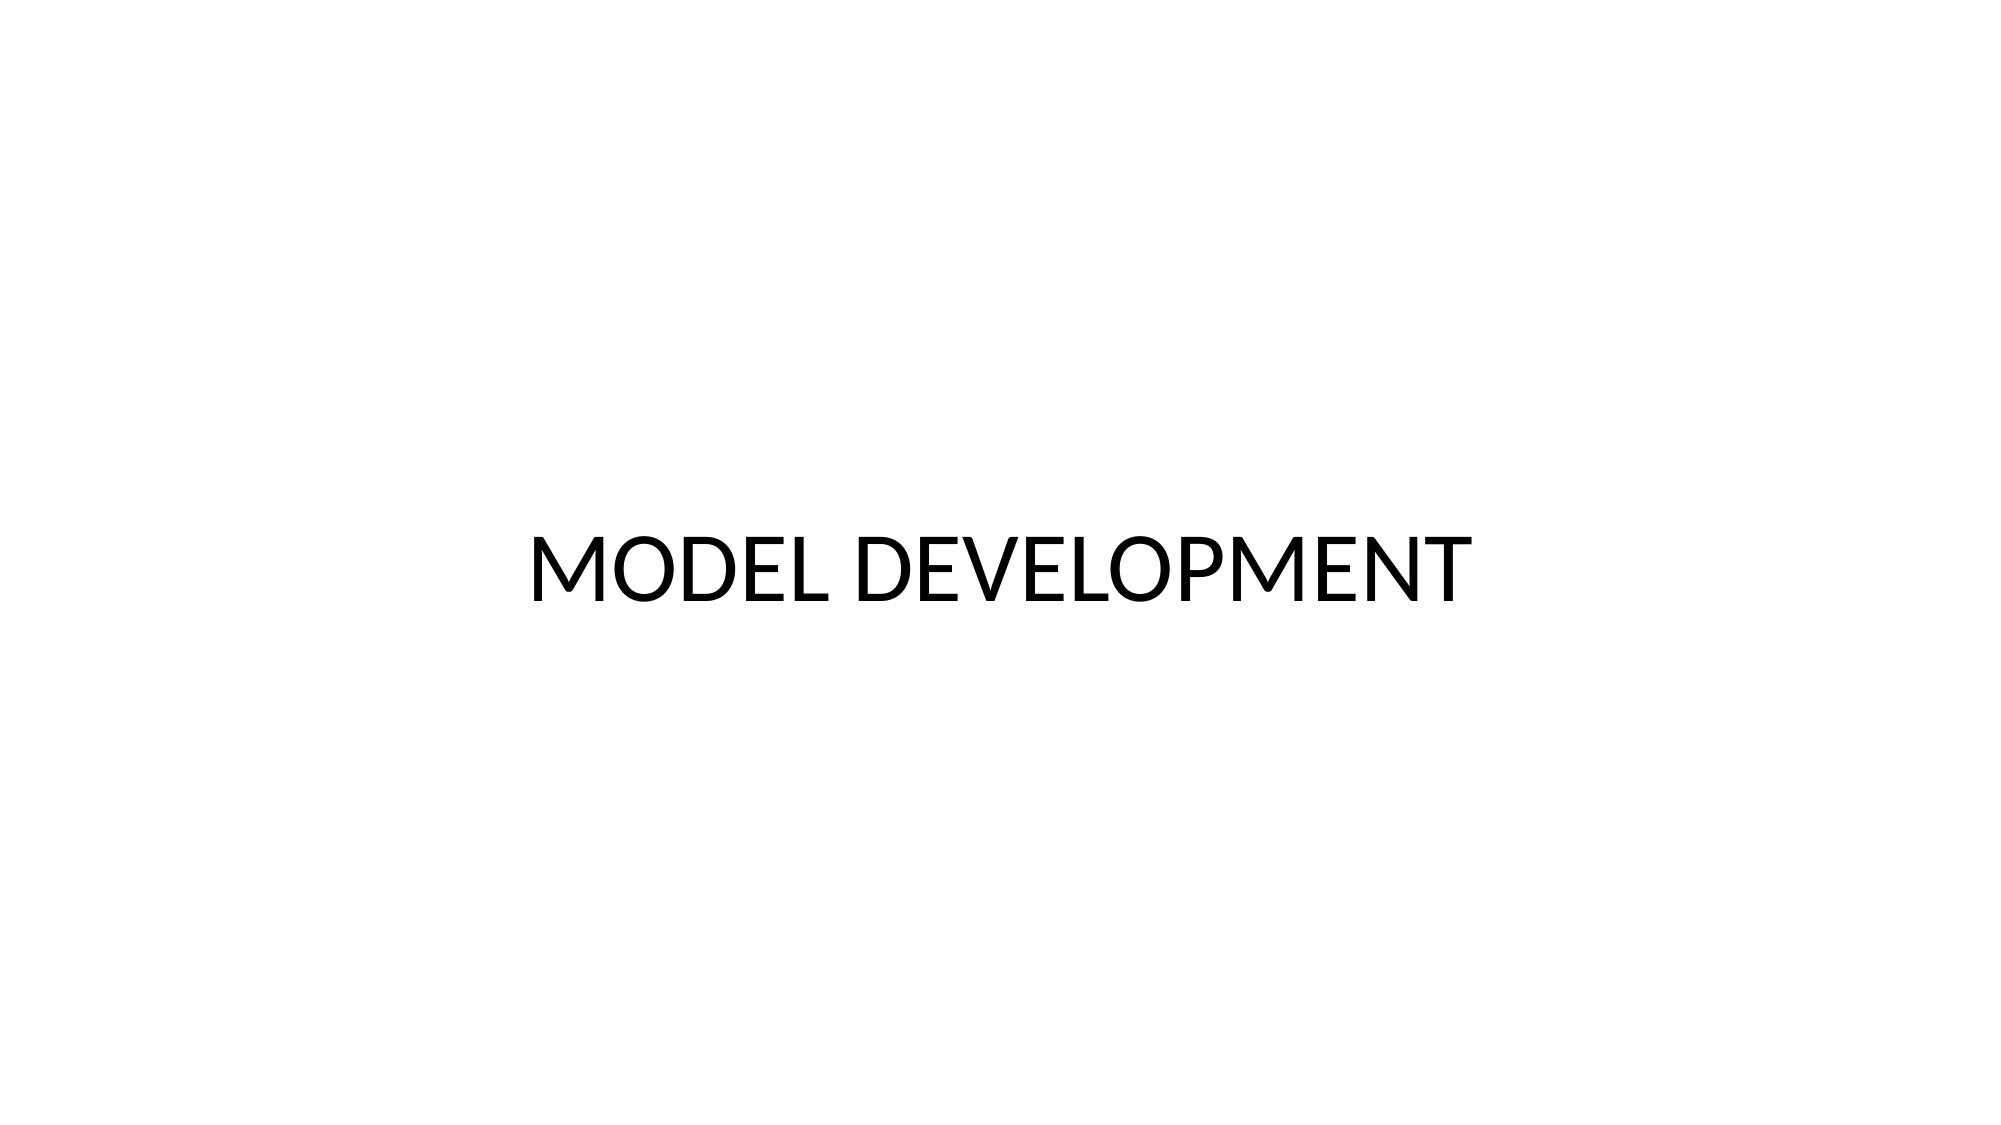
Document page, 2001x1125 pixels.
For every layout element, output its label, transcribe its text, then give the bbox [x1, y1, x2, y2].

text_box MODEL DEVELOPMENT [511, 494, 1489, 629]
